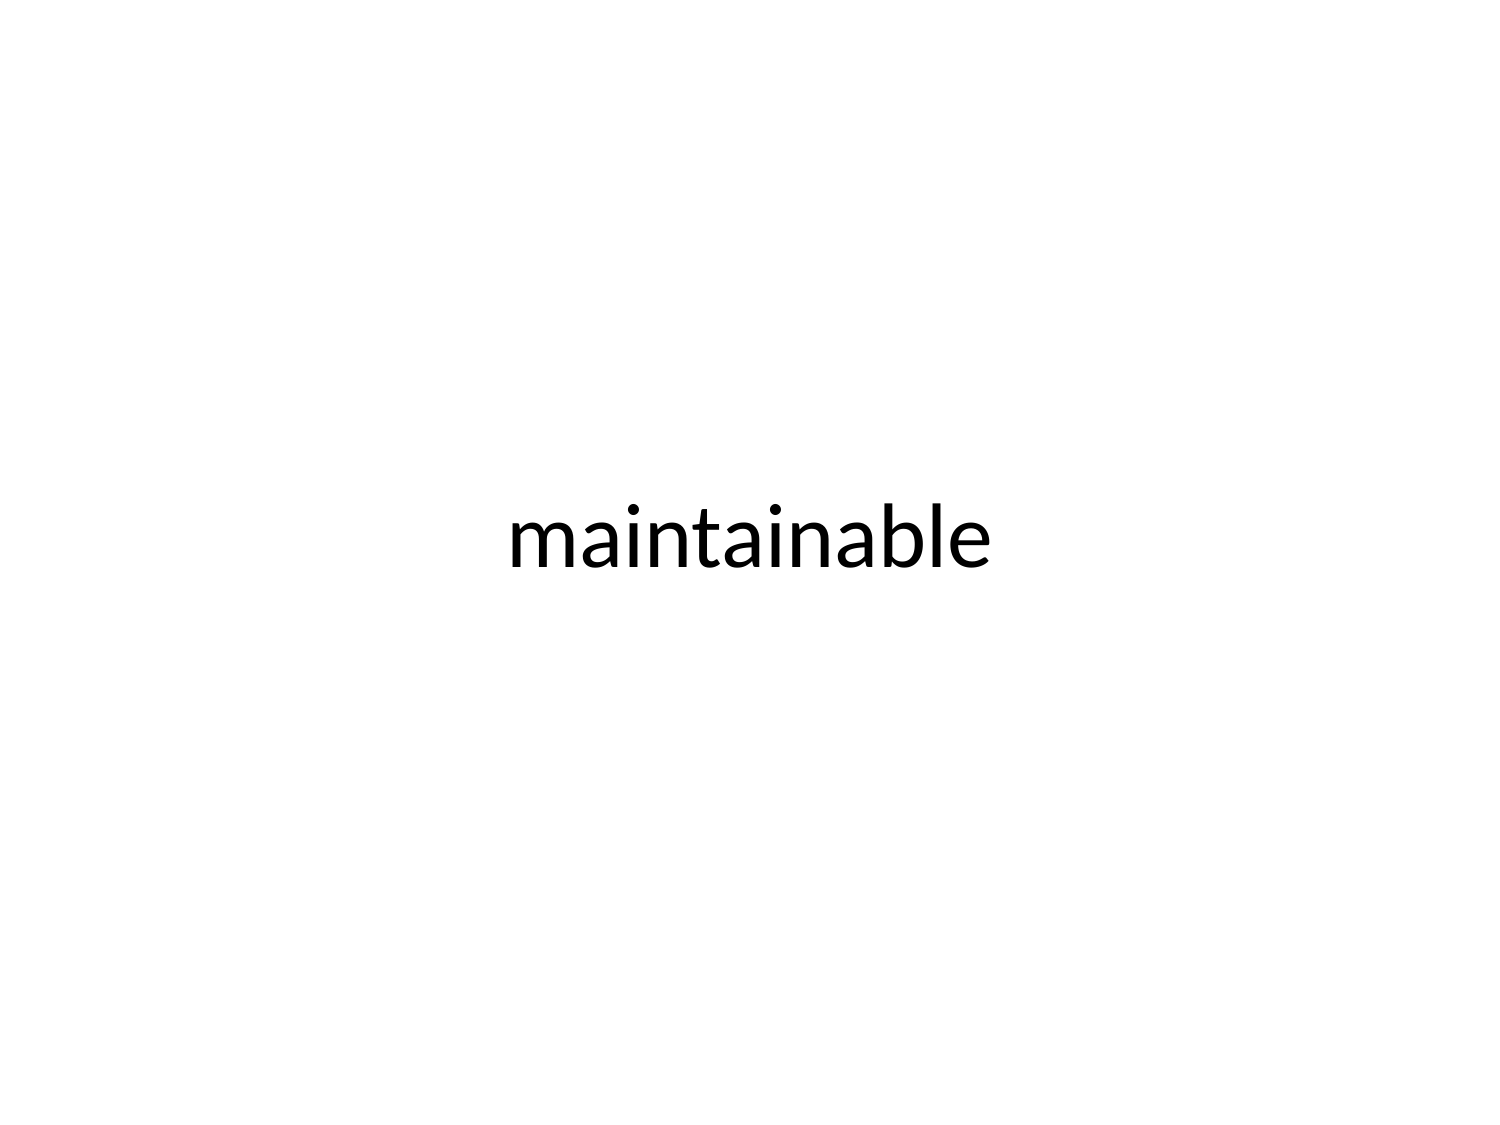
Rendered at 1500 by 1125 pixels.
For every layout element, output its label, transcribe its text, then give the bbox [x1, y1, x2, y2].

title maintainable [75, 437, 1425, 625]
